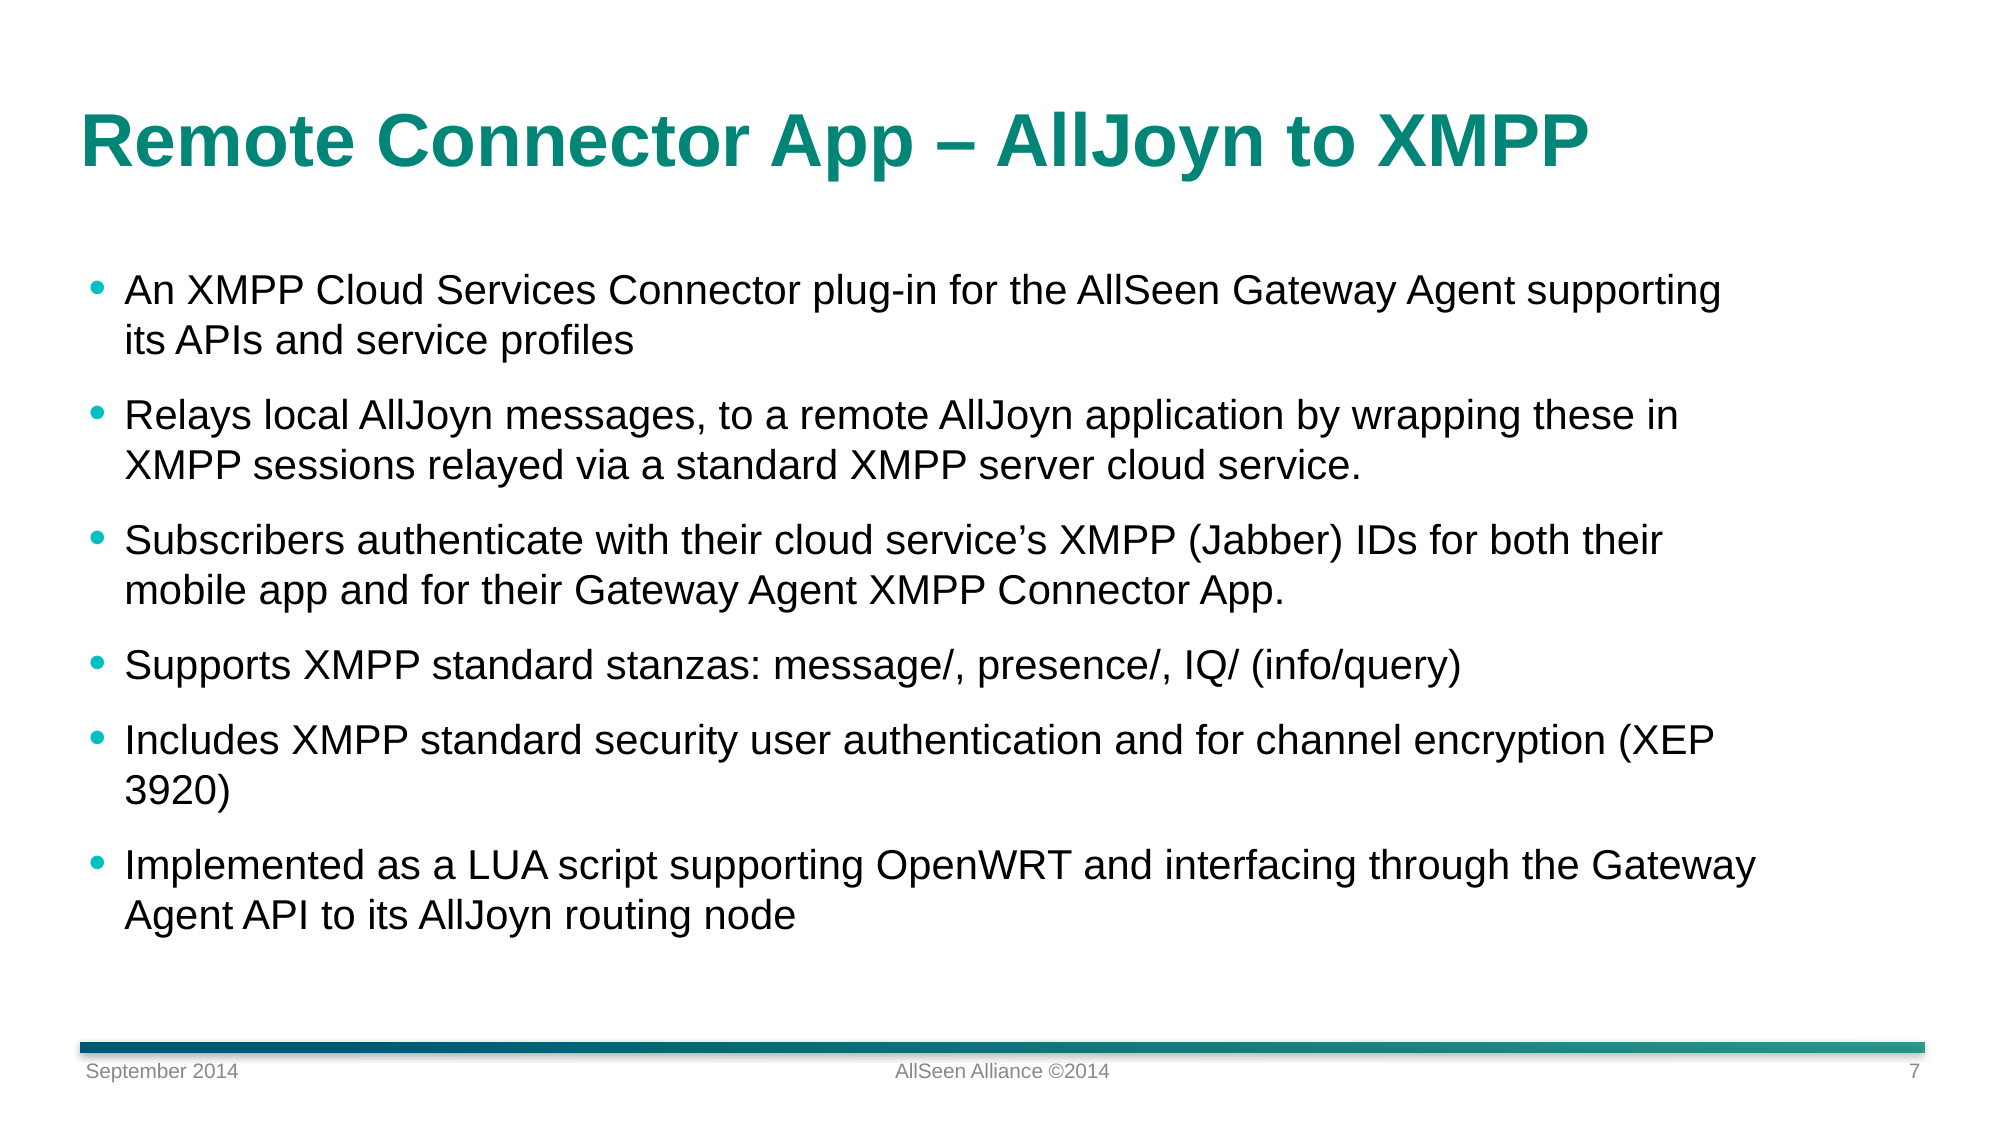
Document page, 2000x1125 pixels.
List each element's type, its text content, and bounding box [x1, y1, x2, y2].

title Remote Connector App – AllJoyn to XMPP [80, 28, 1925, 194]
list An XMPP Cloud Services Connector plug-in for the AllSeen Gateway Agent supporting its APIs and service profiles Relays local AllJoyn messages, to a remote AllJoyn application by wrapping these in XMPP sessions relayed via a standard XMPP server cloud service. Subscribers authenticate with their cloud service’s XMPP (Jabber) IDs for both their mobile app and for their Gateway Agent XMPP Connector App. Supports XMPP standard stanzas: message/, presence/, IQ/ (info/query) Includes XMPP standard security user authentication and for channel encryption (XEP 3920) Implemented as a LUA script supporting OpenWRT and interfacing through the Gateway Agent API to its AllJoyn routing node [80, 262, 1790, 955]
